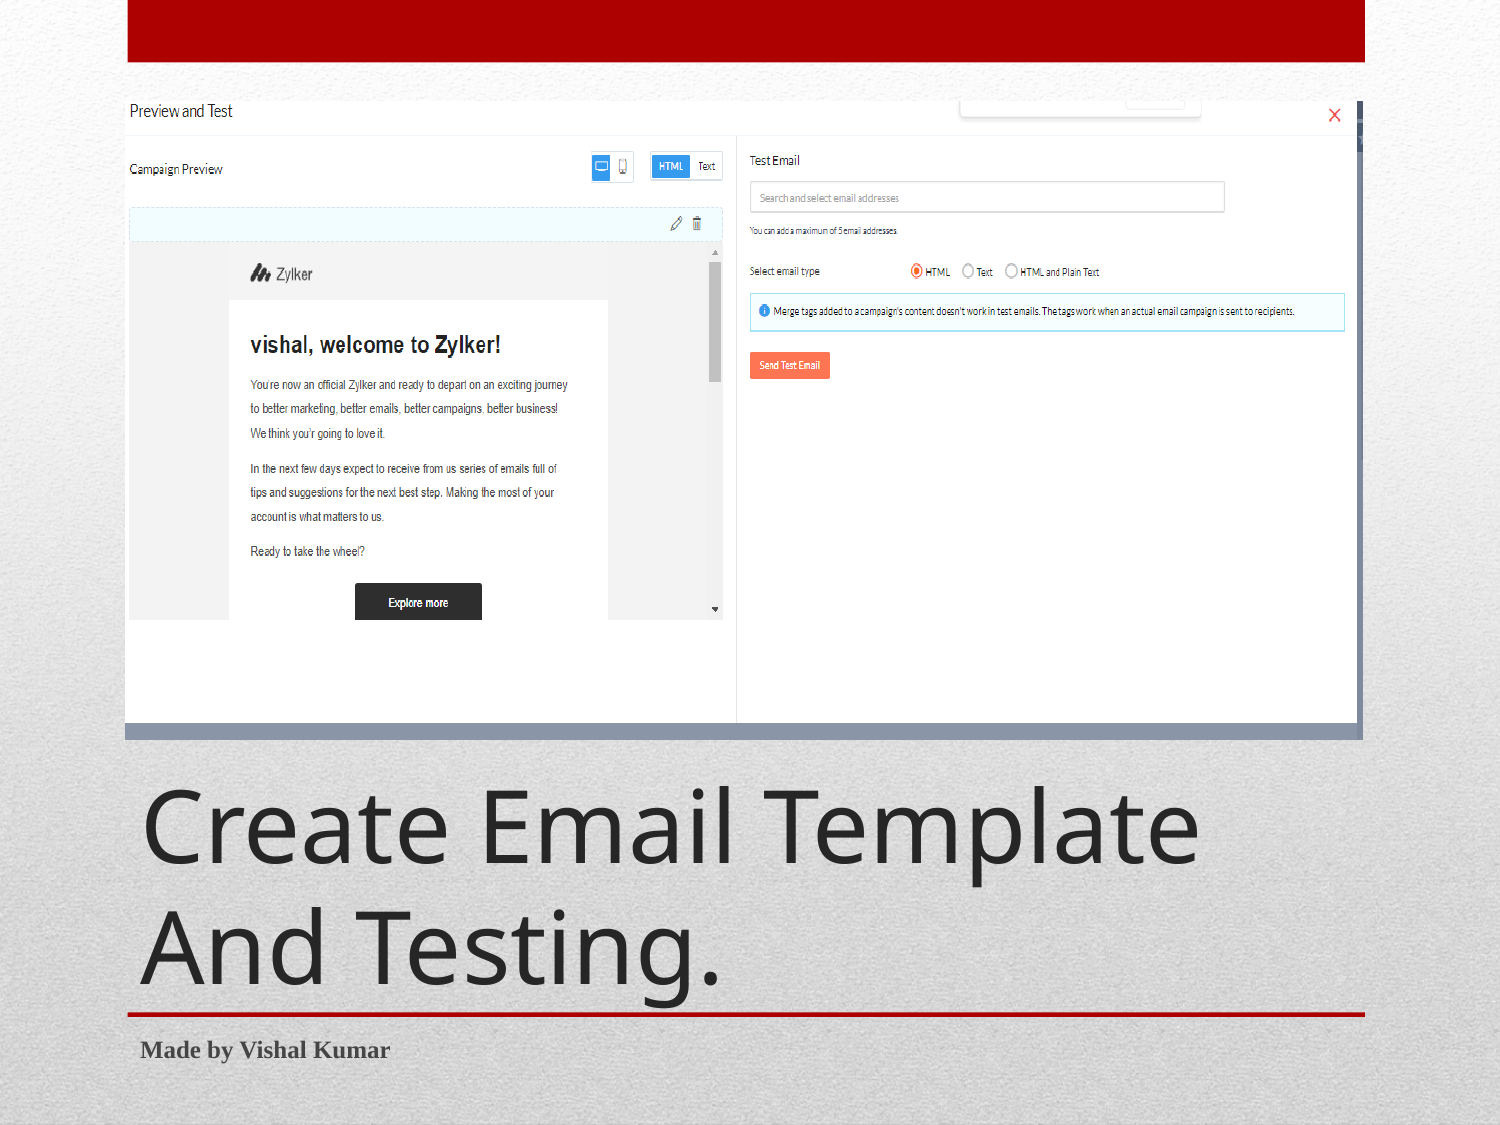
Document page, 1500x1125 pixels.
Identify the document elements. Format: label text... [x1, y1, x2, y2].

footer Made by Vishal Kumar [125, 1018, 925, 1079]
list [124, 101, 1364, 741]
title Create Email Template And Testing. [125, 751, 1238, 1013]
